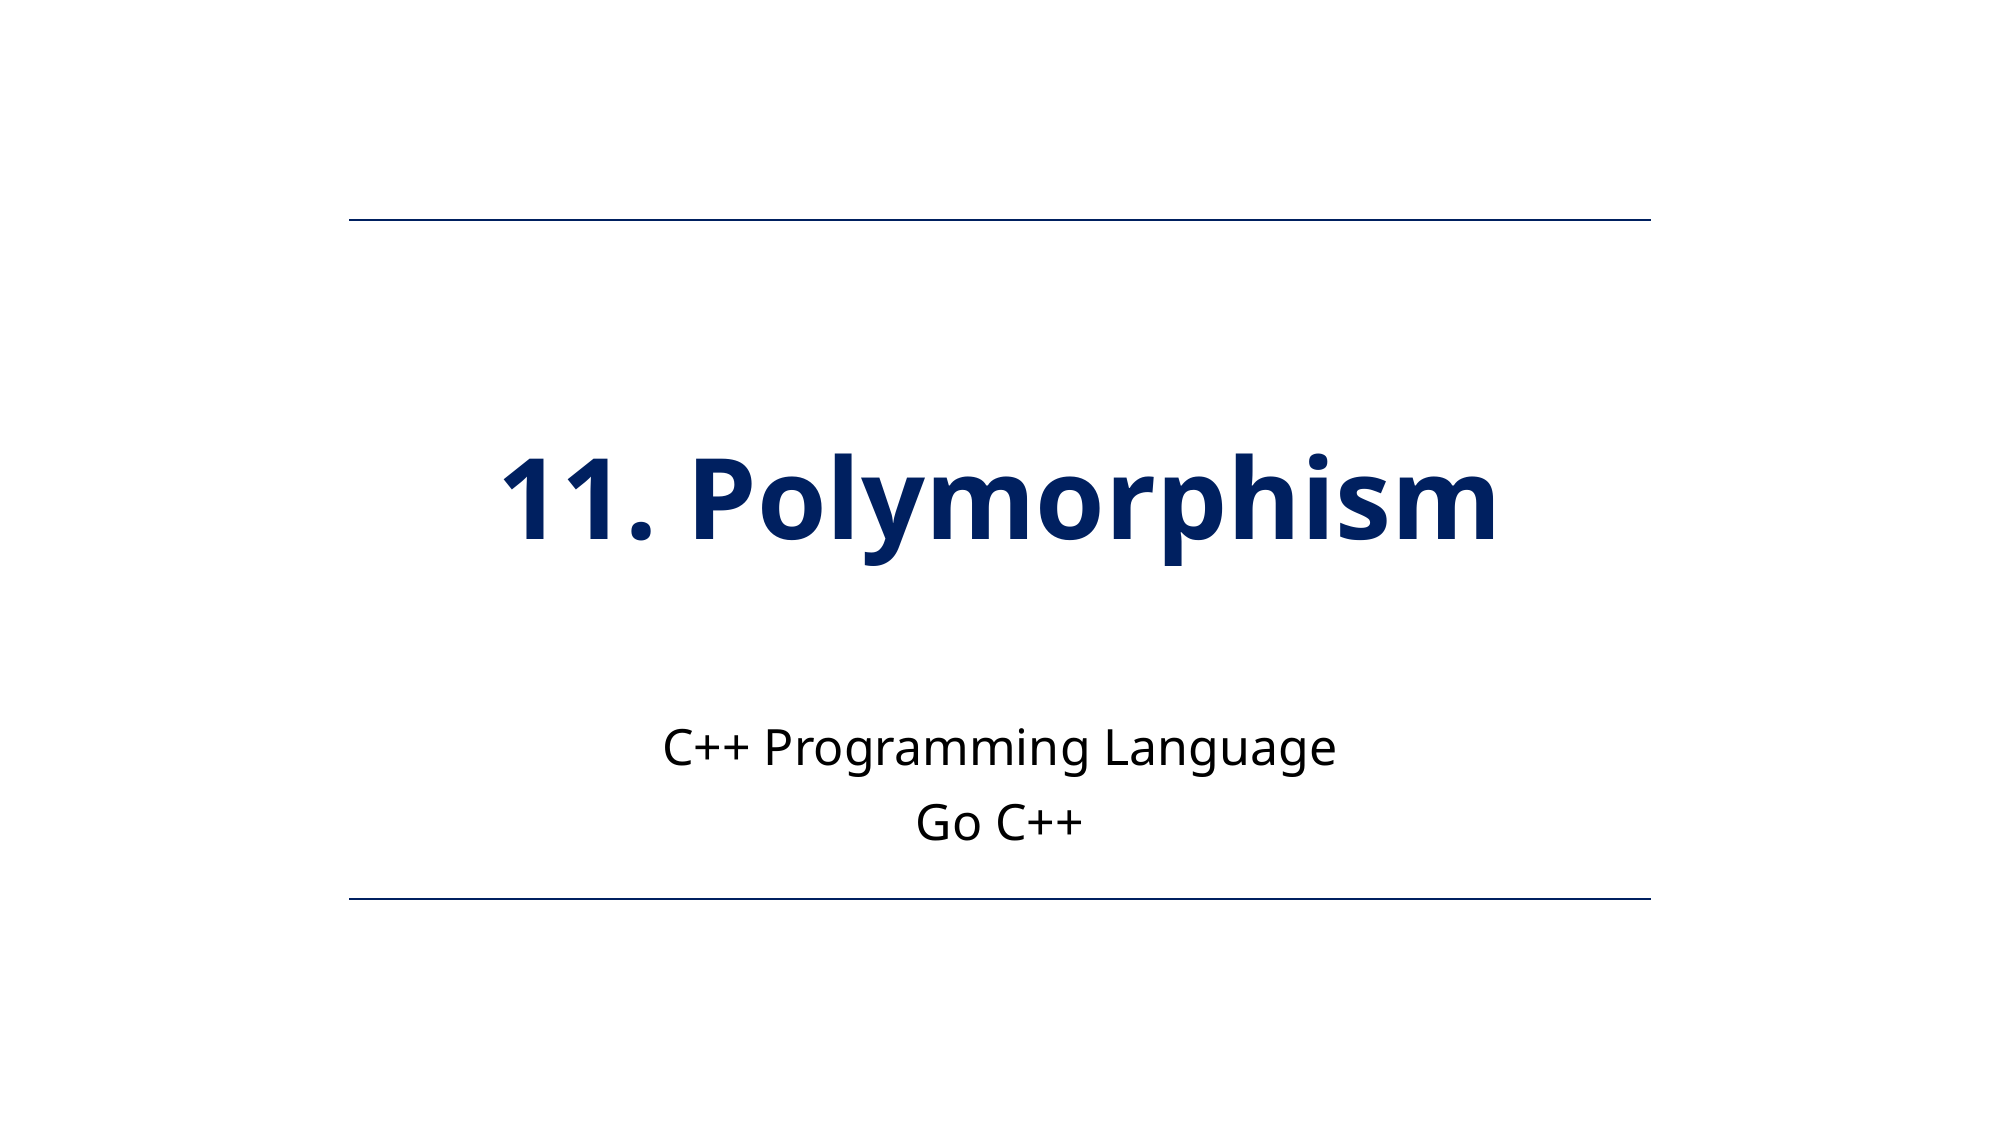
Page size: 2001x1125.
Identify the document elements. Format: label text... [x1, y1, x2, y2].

title 11. Polymorphism [249, 314, 1750, 634]
subtitle C++ Programming Language 🧑🏻‍💻 Go C++ 👩🏻‍💻 [249, 634, 1750, 906]
